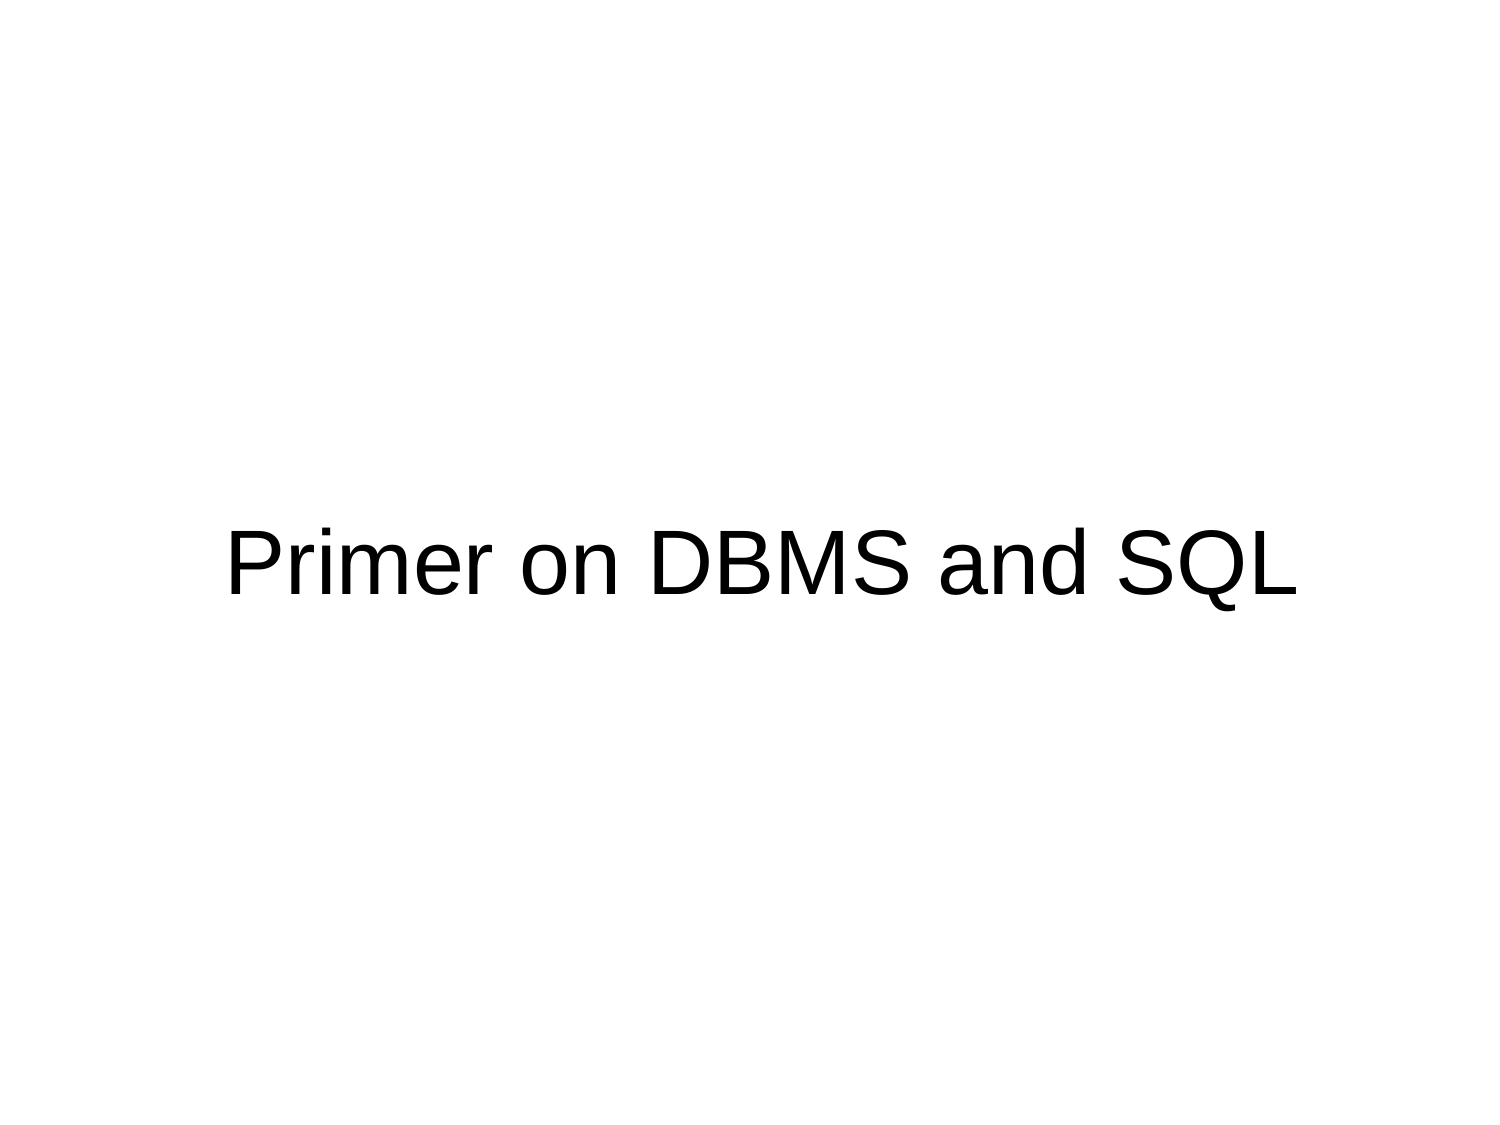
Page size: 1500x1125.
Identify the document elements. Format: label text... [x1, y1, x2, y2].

title Primer on DBMS and SQL [125, 437, 1400, 679]
